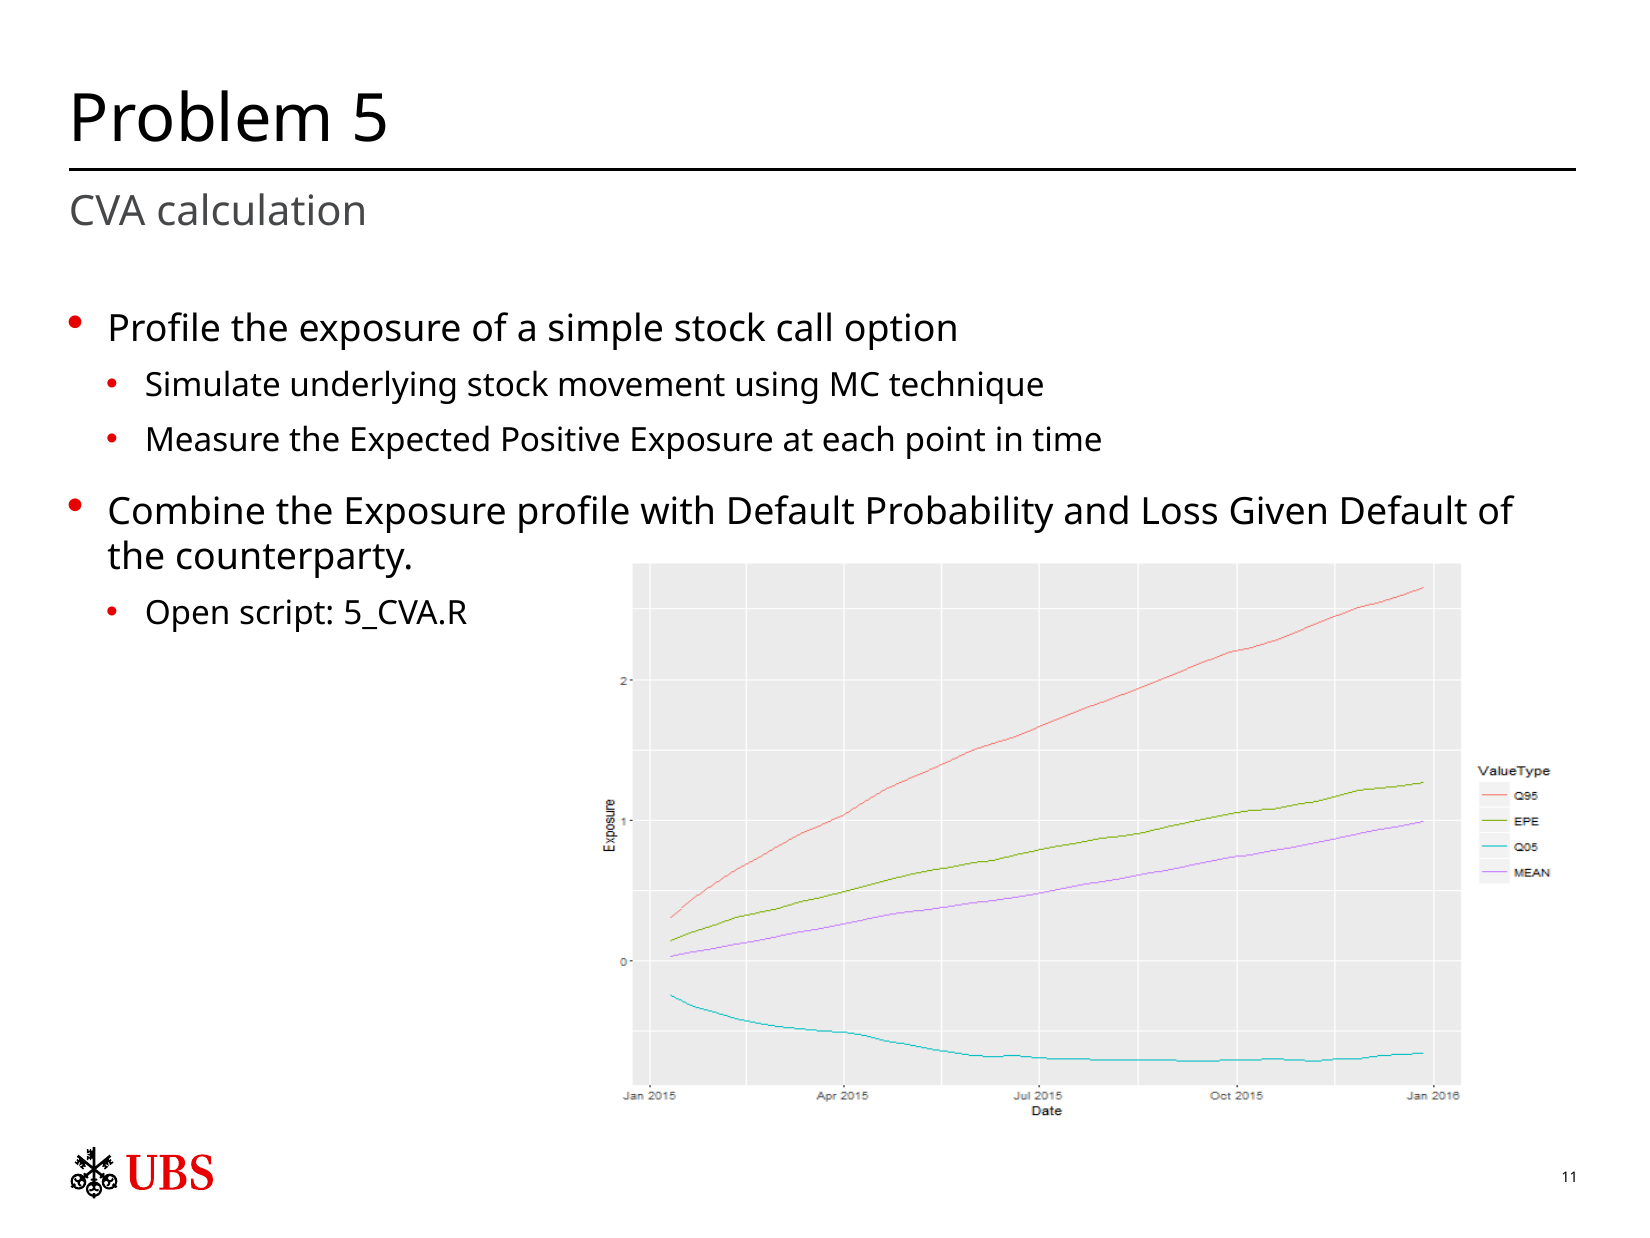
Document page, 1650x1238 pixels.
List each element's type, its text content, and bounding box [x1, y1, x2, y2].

text_box CVA calculation [68, 183, 1577, 229]
title Problem 5 [68, 0, 1577, 155]
list Profile the exposure of a simple stock call option Simulate underlying stock movement using MC technique Measure the Expected Positive Exposure at each point in time Combine the Exposure profile with Default Probability and Loss Given Default of the counterparty. Open script: 5_CVA.R [68, 303, 1577, 1085]
picture [591, 558, 1577, 1124]
